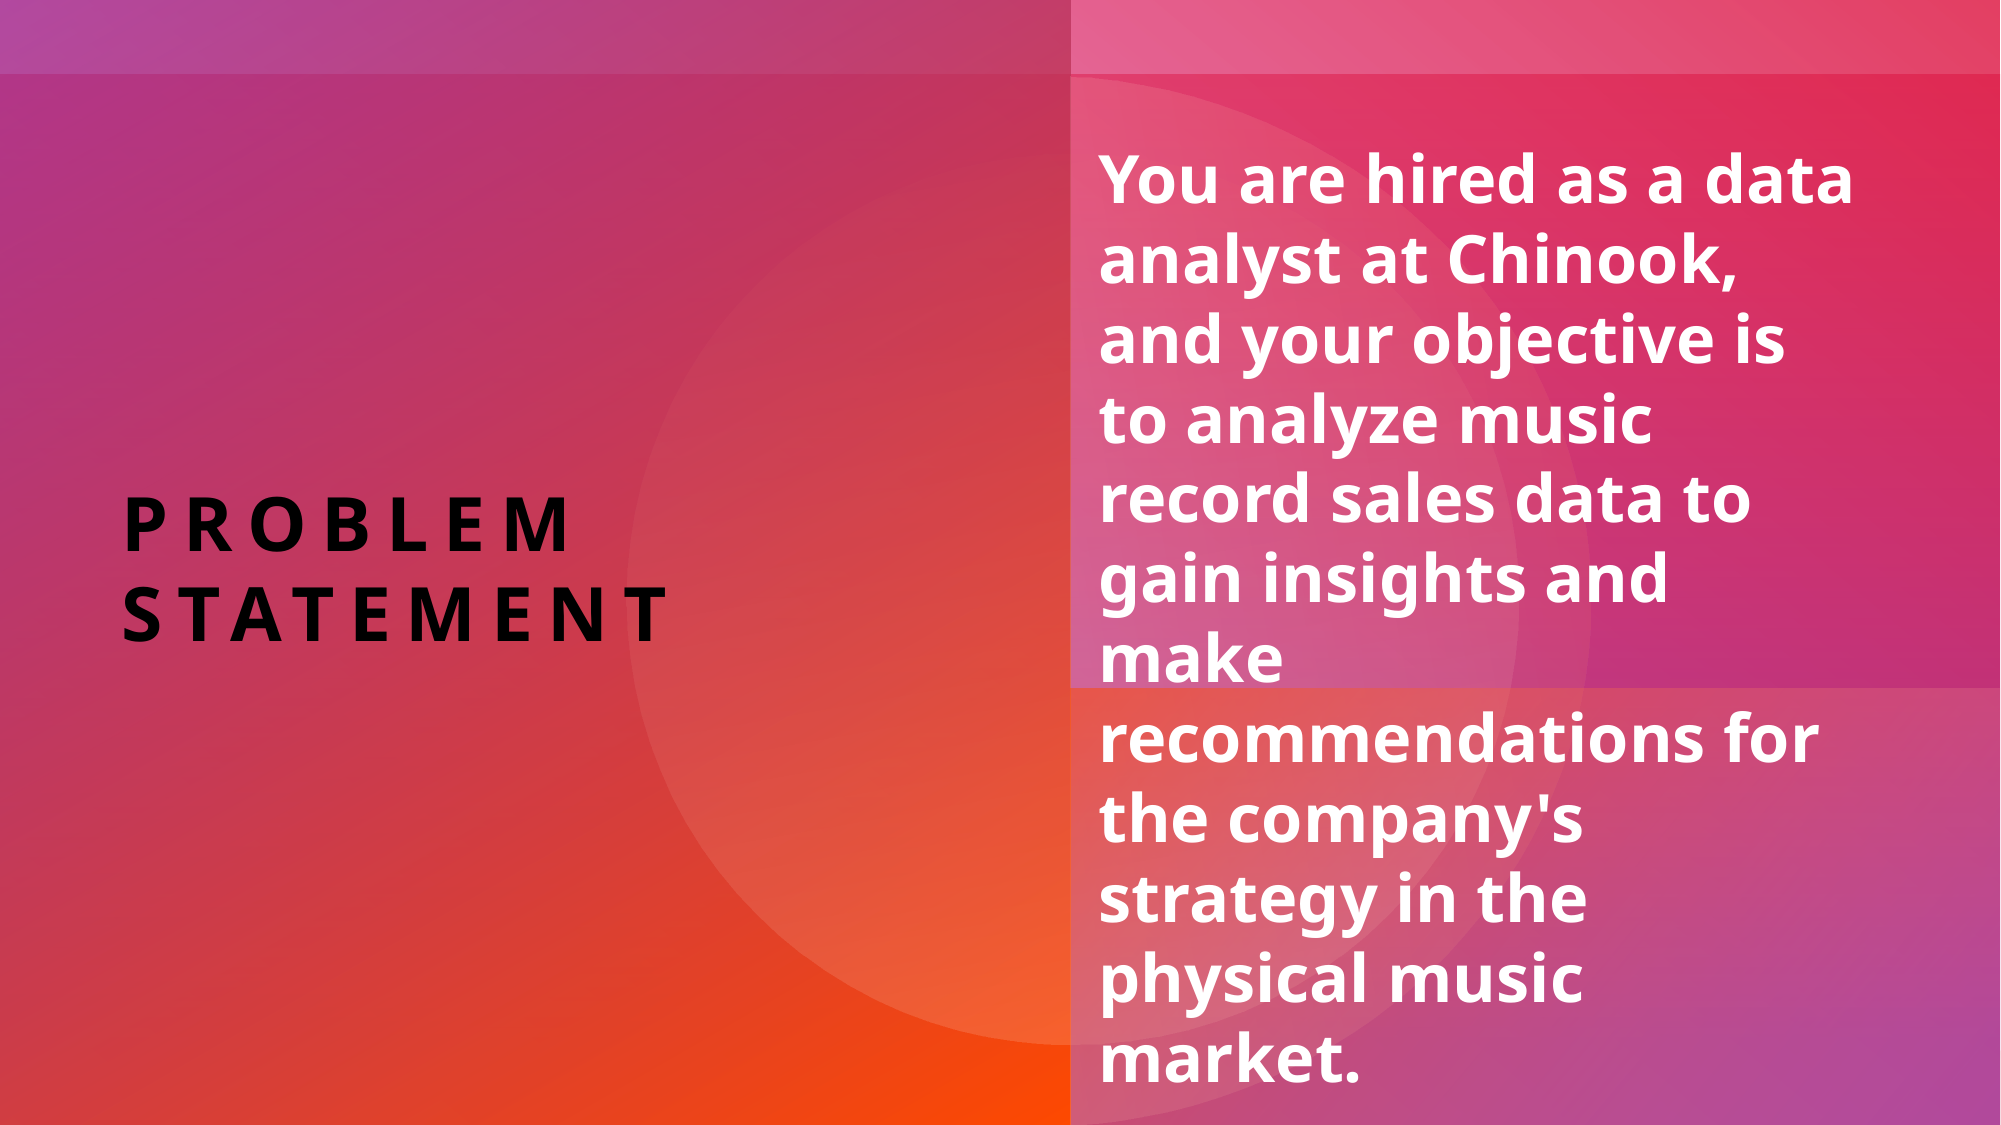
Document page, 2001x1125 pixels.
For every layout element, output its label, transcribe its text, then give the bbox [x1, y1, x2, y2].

title Problem statement [121, 90, 750, 1044]
text_box You are hired as a data analyst at Chinook, and your objective is to analyze music record sales data to gain insights and make recommendations for the company's strategy in the physical music market. [1083, 129, 1879, 1125]
